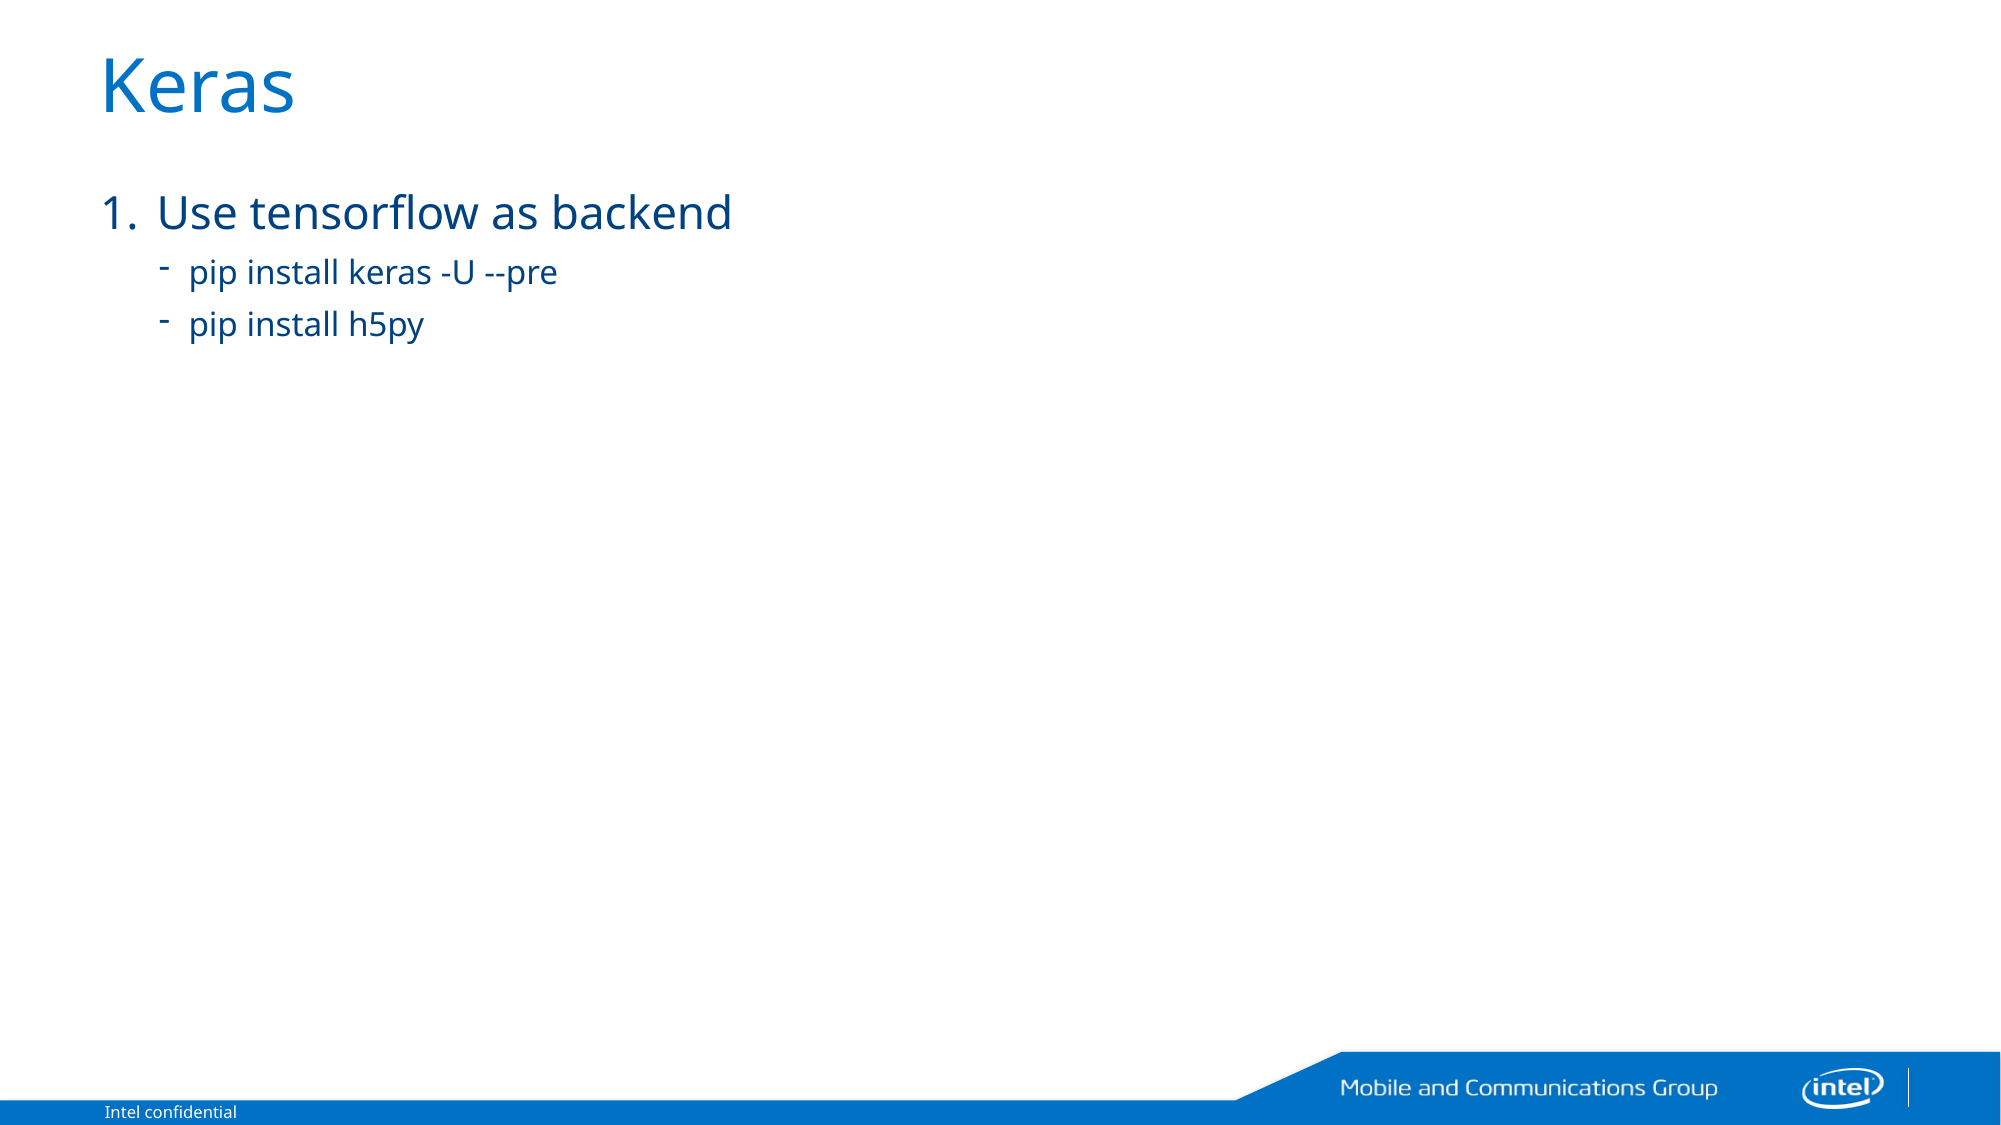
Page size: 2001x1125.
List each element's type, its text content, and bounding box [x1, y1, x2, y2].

title Keras [99, 37, 1900, 183]
picture [1802, 1068, 1888, 1109]
picture [1340, 1077, 1719, 1101]
list Use tensorflow as backend pip install keras -U --pre pip install h5py [99, 183, 1900, 1010]
